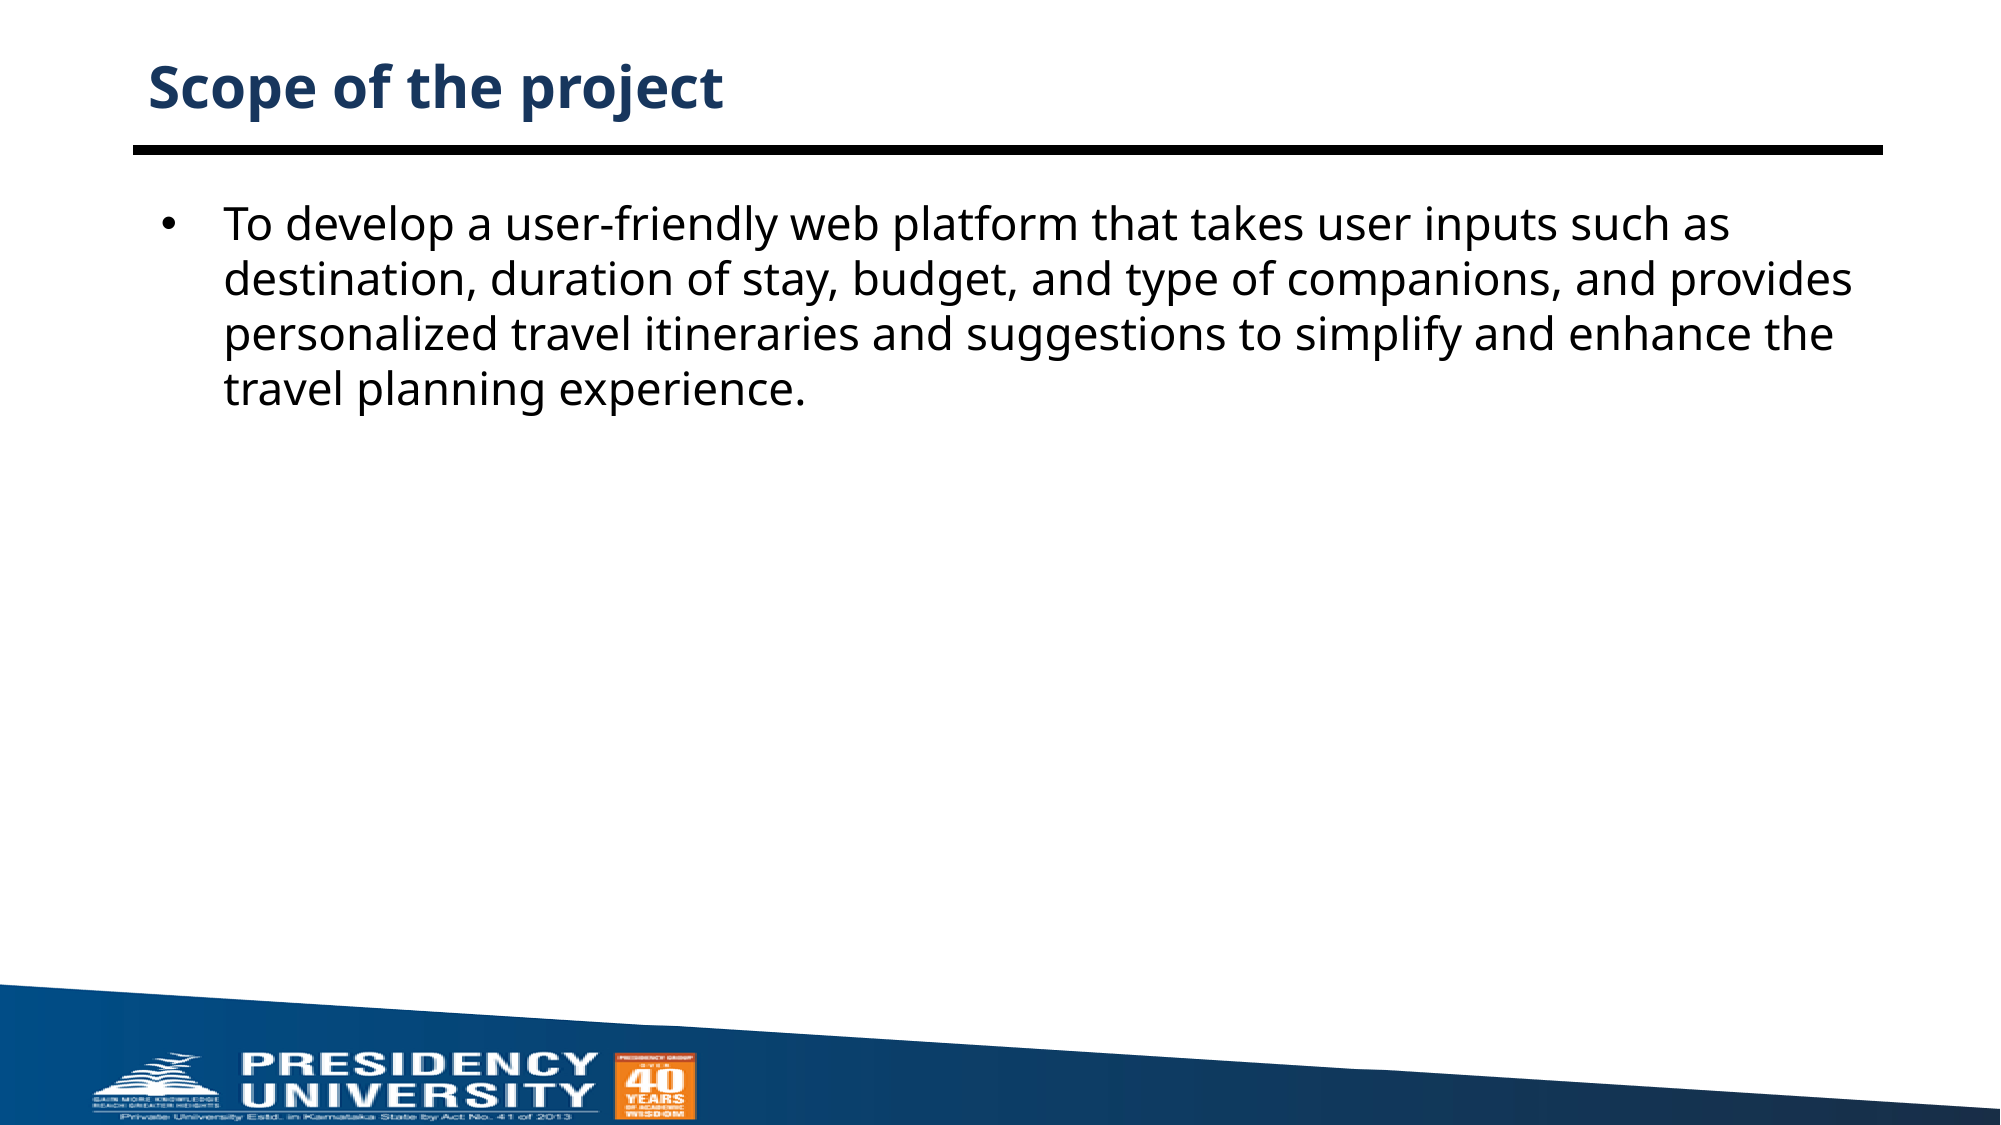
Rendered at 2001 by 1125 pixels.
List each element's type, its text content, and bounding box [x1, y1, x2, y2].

picture [0, 982, 2000, 1125]
title Scope of the project [133, 45, 1884, 125]
list To develop a user-friendly web platform that takes user inputs such as destination, duration of stay, budget, and type of companions, and provides personalized travel itineraries and suggestions to simplify and enhance the travel planning experience. [133, 187, 1884, 1000]
